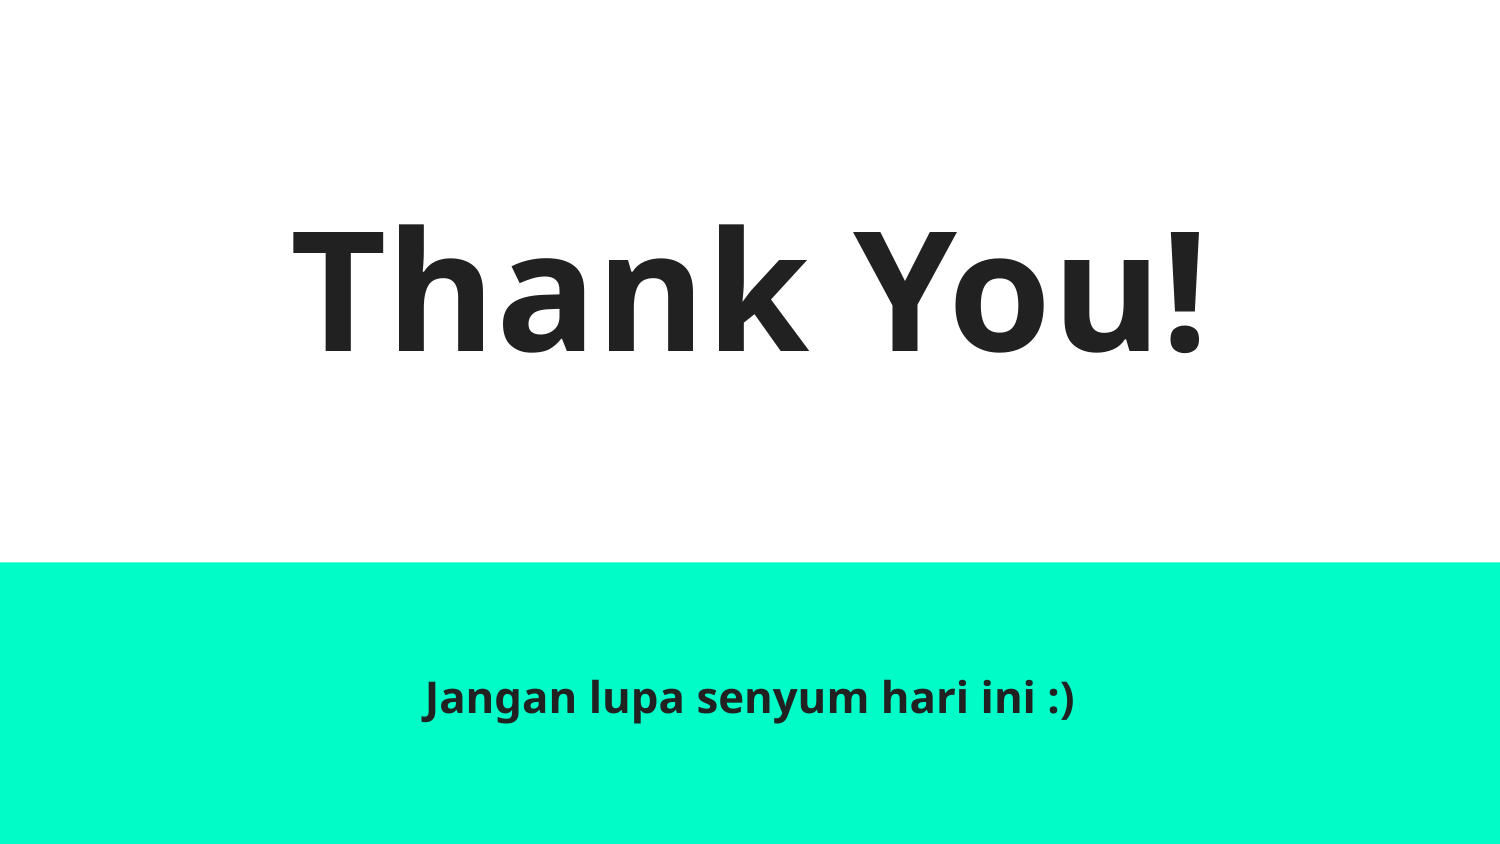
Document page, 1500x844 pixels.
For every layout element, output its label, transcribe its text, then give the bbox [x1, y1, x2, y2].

subtitle Jangan lupa senyum hari ini :) [51, 638, 1449, 755]
title Thank You! [51, 64, 1449, 506]
